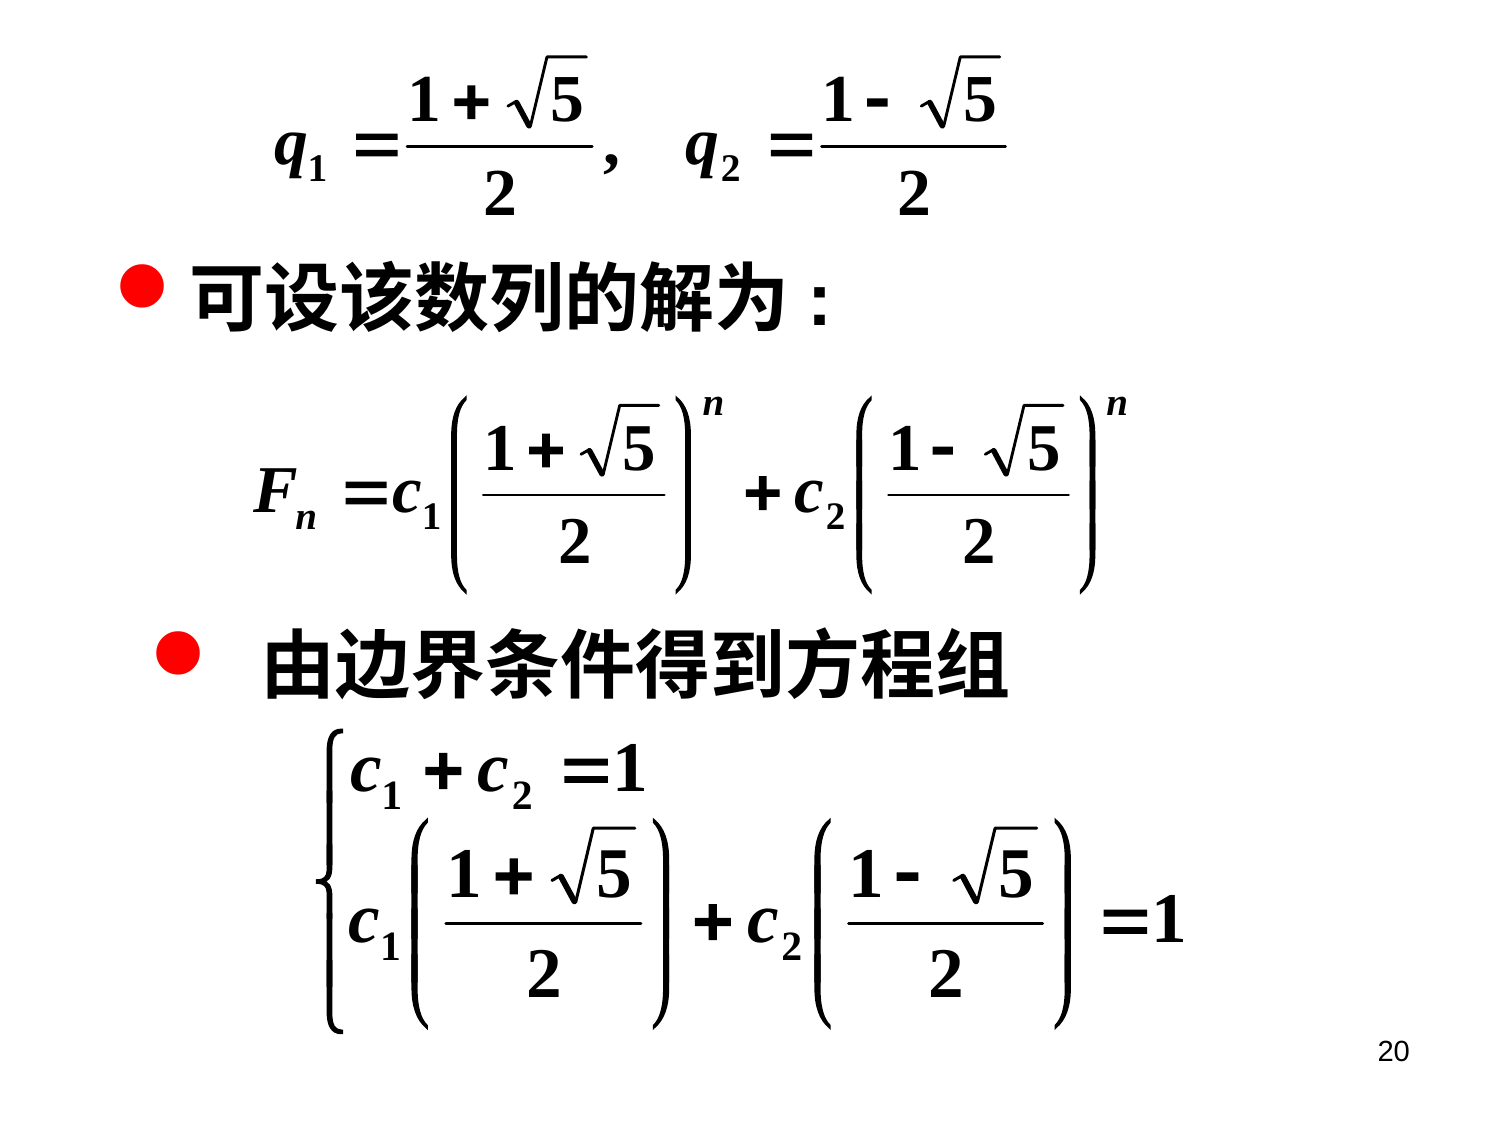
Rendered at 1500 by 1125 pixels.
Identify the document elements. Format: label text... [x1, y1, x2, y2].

text_box 可设该数列的解为: [100, 243, 1412, 391]
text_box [241, 373, 1141, 608]
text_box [265, 41, 1022, 232]
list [300, 715, 1199, 1050]
list 由边界条件得到方程组 [135, 609, 1473, 745]
slide_number 20 [1074, 1024, 1425, 1103]
